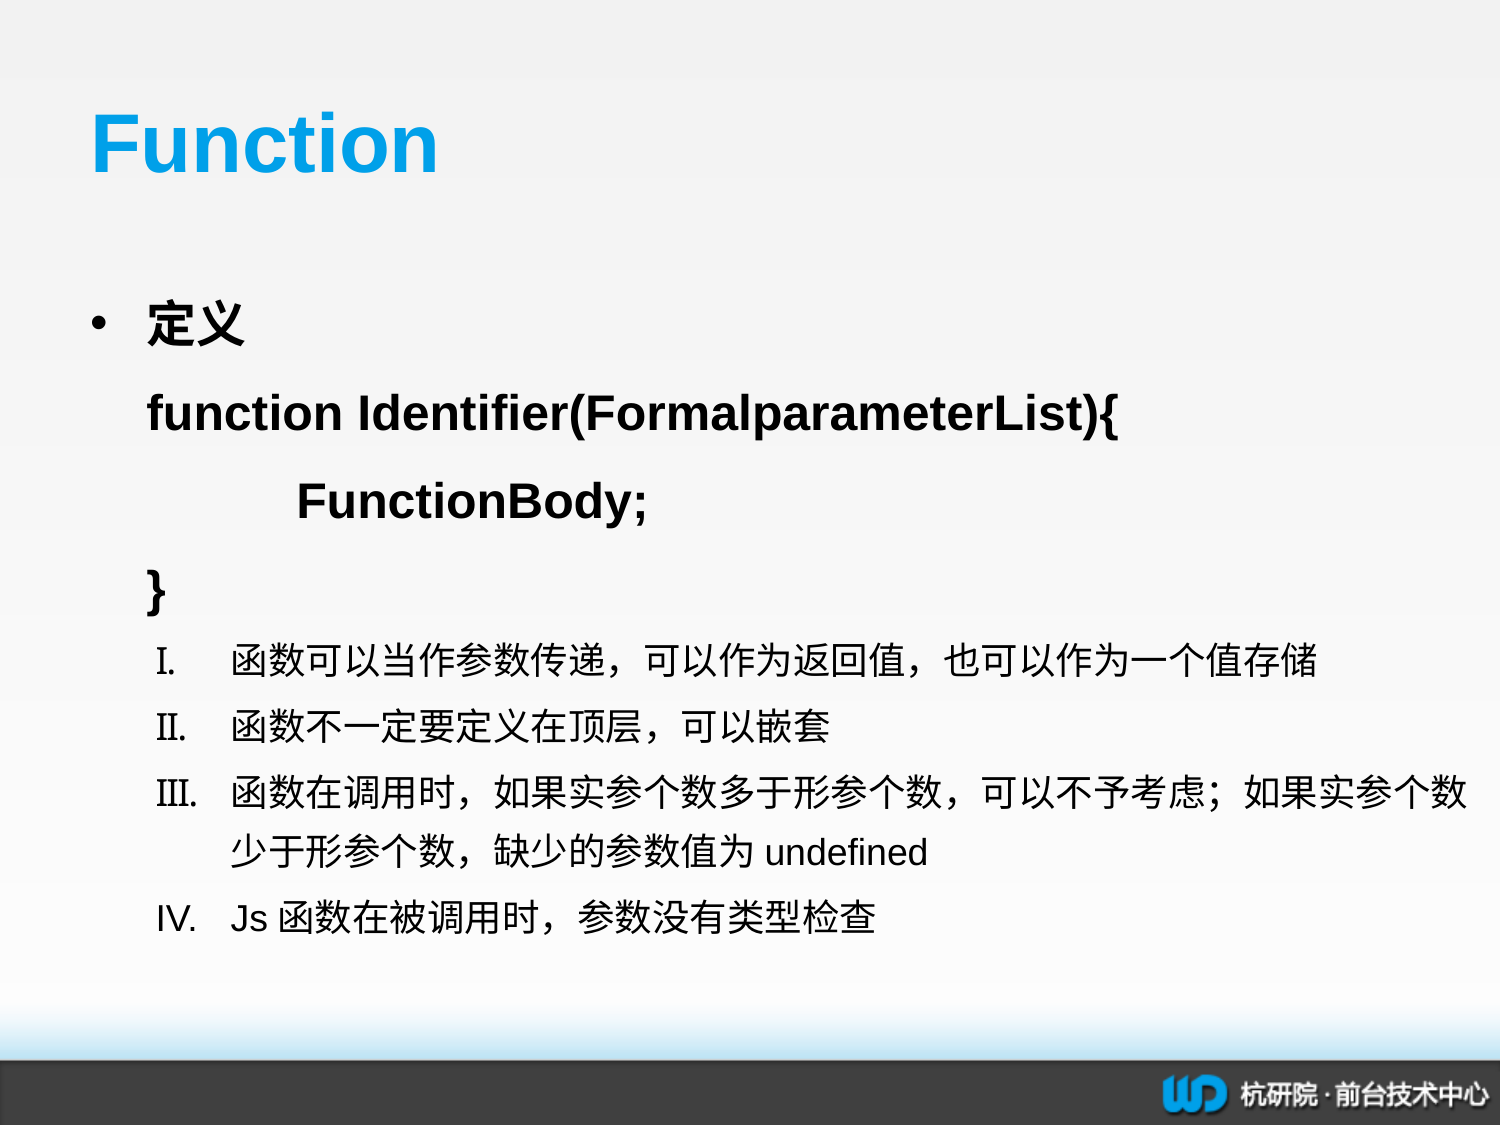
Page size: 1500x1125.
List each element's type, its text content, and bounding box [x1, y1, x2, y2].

list 定义 function Identifier(FormalparameterList){ FunctionBody; } 函数可以当作参数传递，可以作为返回值，也可以作为一个值存储 函数不一定要定义在顶层，可以嵌套 函数在调用时，如果实参个数多于形参个数，可以不予考虑；如果实参个数少于形参个数，缺少的参数值为undefined Js函数在被调用时，参数没有类型检查 [74, 266, 1500, 1010]
picture [0, 0, 1500, 1125]
title Function [74, 44, 1426, 233]
